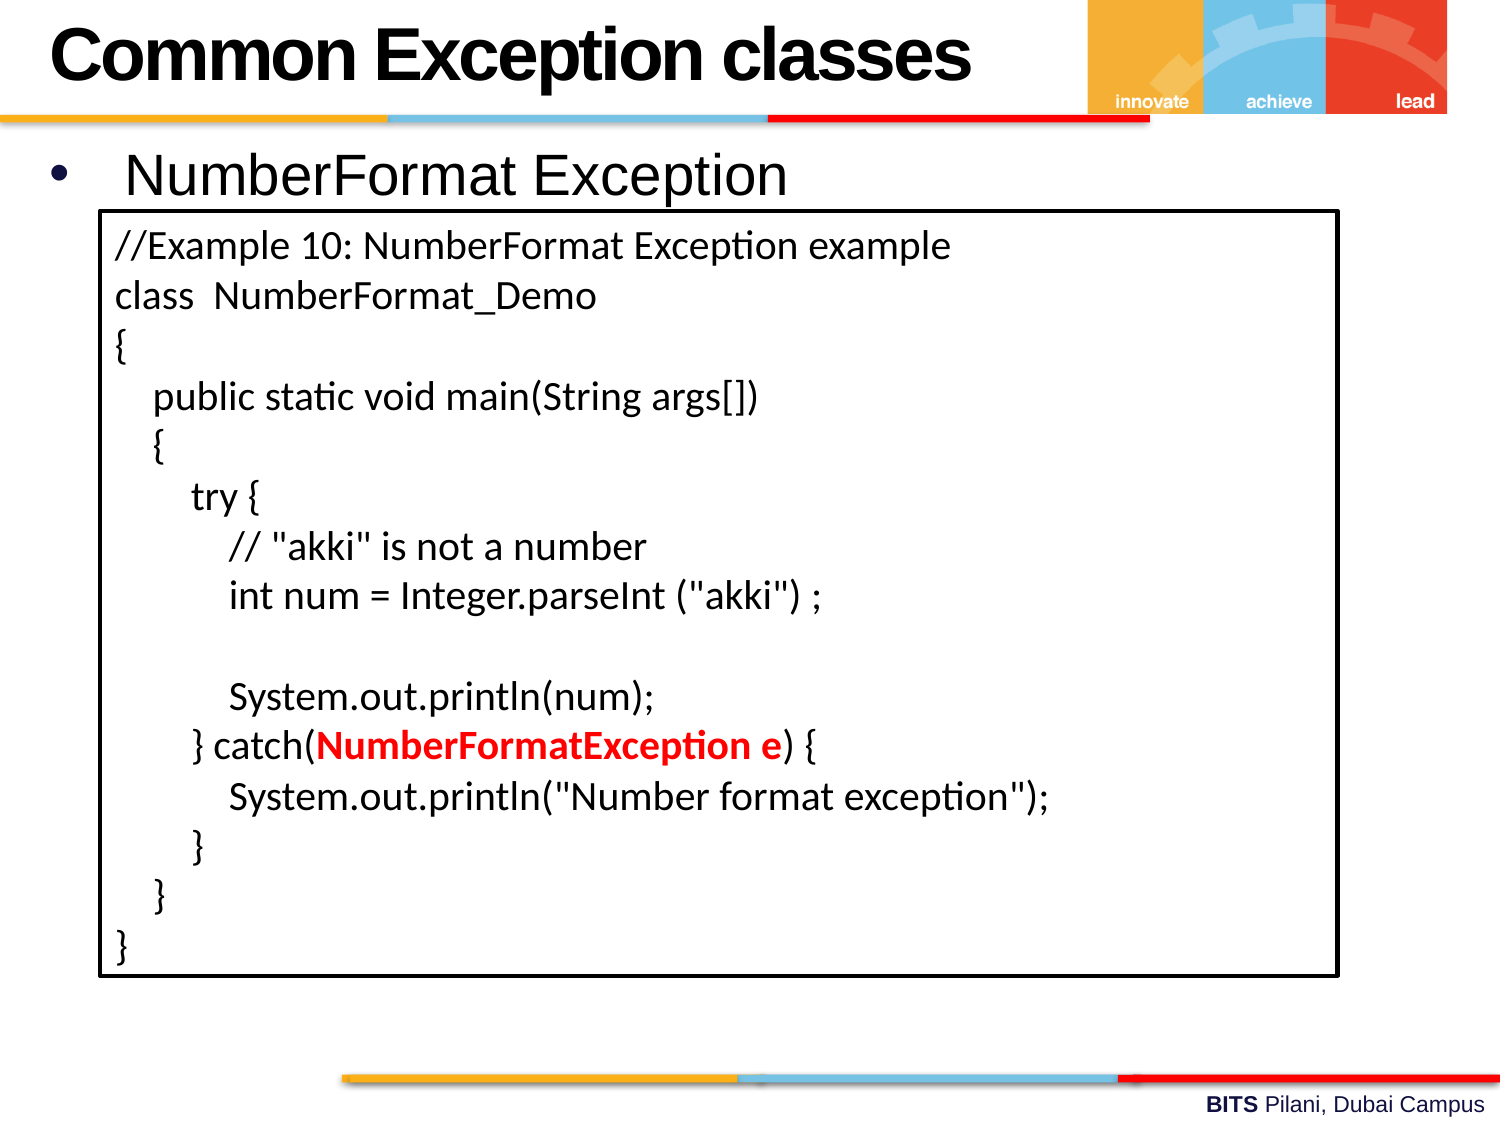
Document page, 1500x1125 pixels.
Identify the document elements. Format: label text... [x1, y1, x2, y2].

text_box //Example 10: NumberFormat Exception example class NumberFormat_Demo { public static void main(String args[]) { try { // "akki" is not a number int num = Integer.parseInt ("akki") ; System.out.println(num); } catch(NumberFormatException e) { System.out.println("Number format exception"); } } } [98, 209, 1340, 978]
picture [1087, 0, 1448, 114]
list NumberFormat Exception [34, 129, 1475, 1066]
list Common Exception classes [34, 27, 1073, 88]
